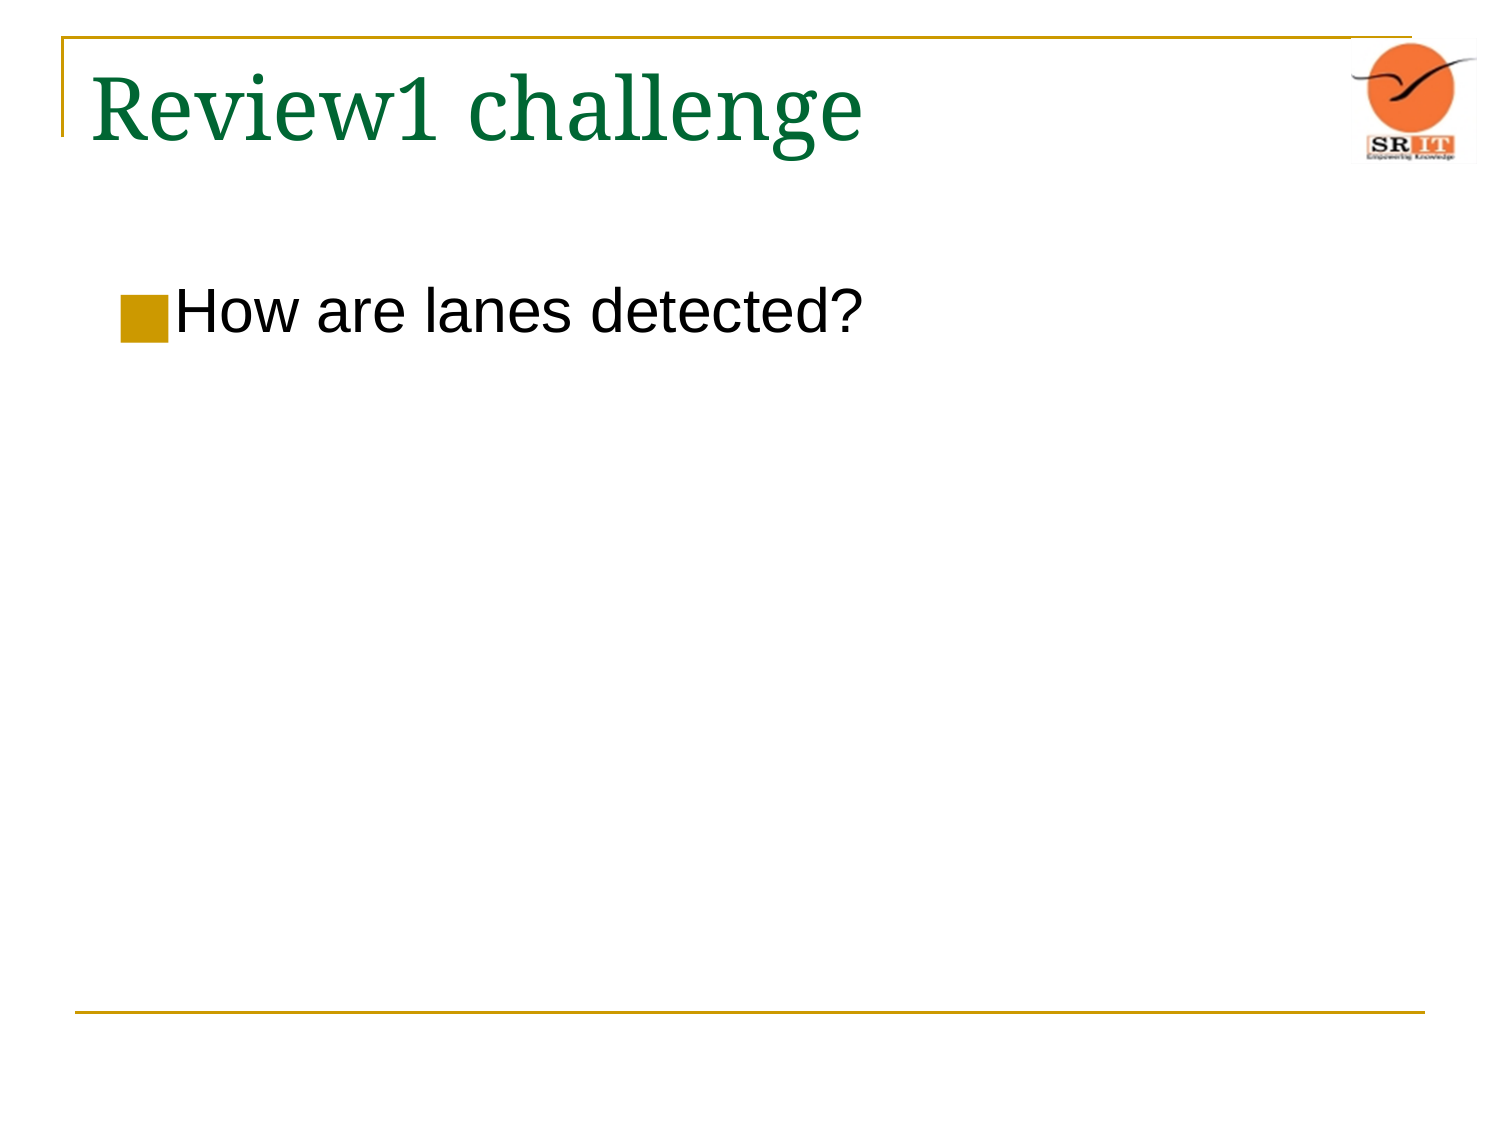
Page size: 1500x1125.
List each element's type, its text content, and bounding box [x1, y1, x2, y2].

title Review1 challenge [75, 45, 1425, 233]
list How are lanes detected? [75, 262, 1425, 1006]
picture [1350, 37, 1478, 165]
